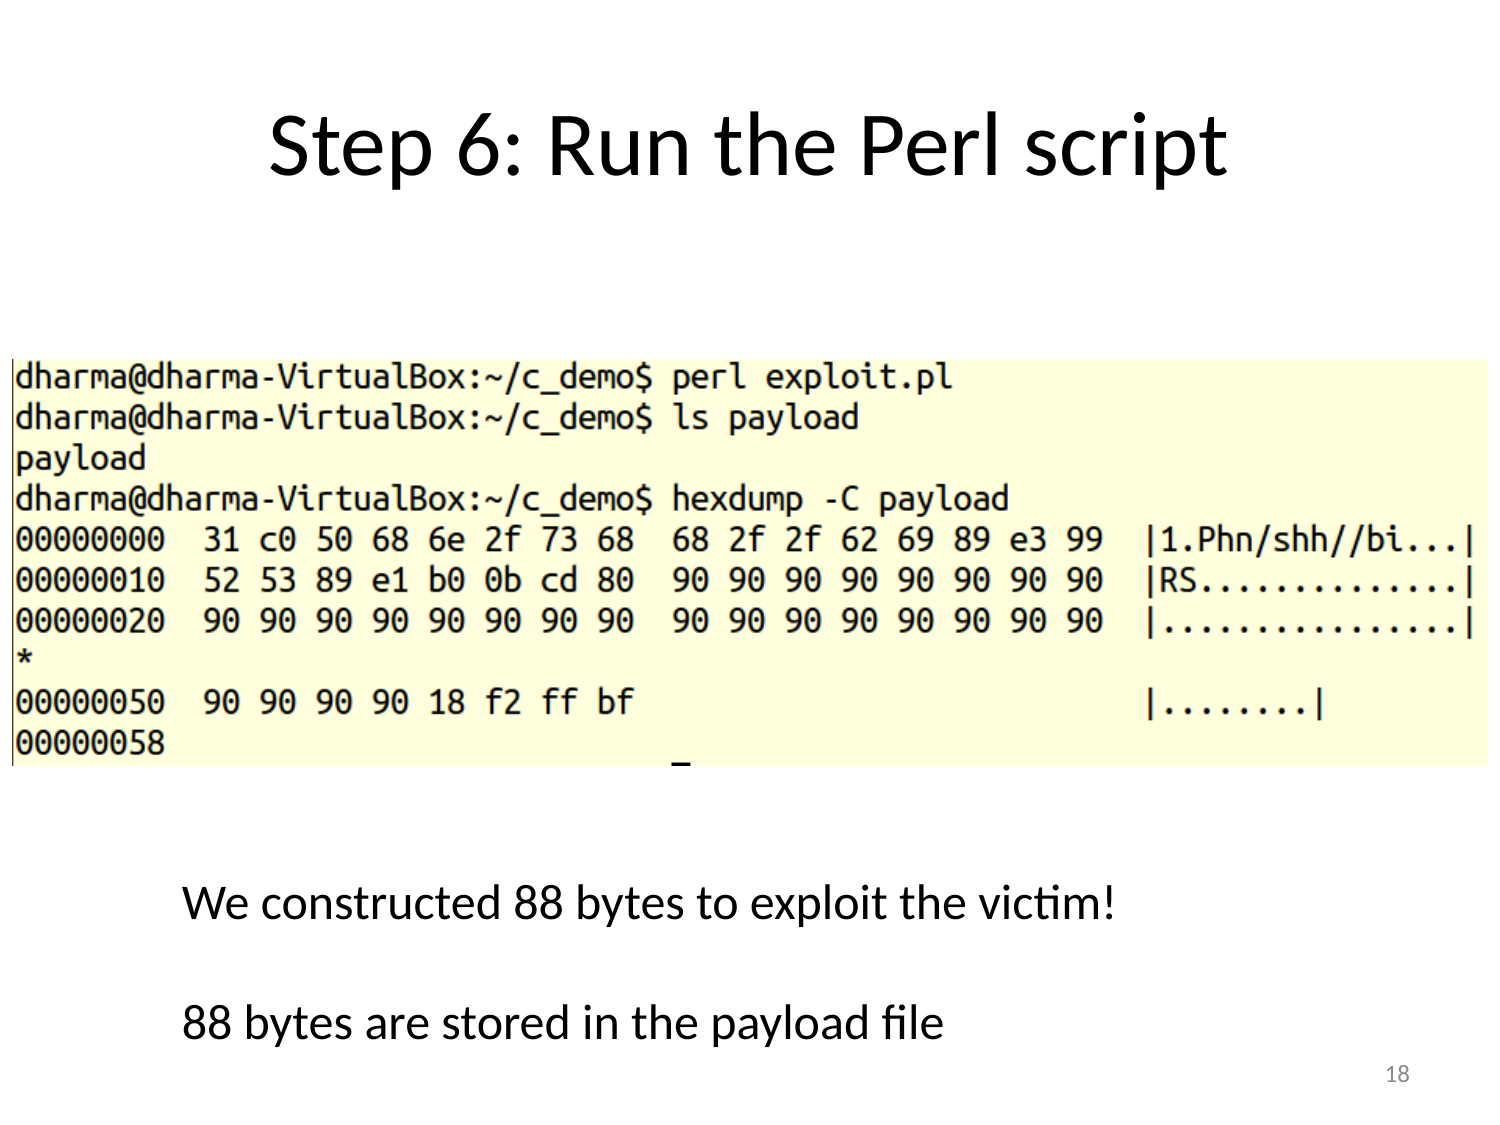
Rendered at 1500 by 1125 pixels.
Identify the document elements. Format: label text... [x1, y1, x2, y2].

slide_number 18 [1074, 1042, 1425, 1103]
title Step 6: Run the Perl script [75, 45, 1425, 233]
picture [12, 359, 1488, 766]
text_box We constructed 88 bytes to exploit the victim! 88 bytes are stored in the payload file [167, 861, 1133, 1057]
